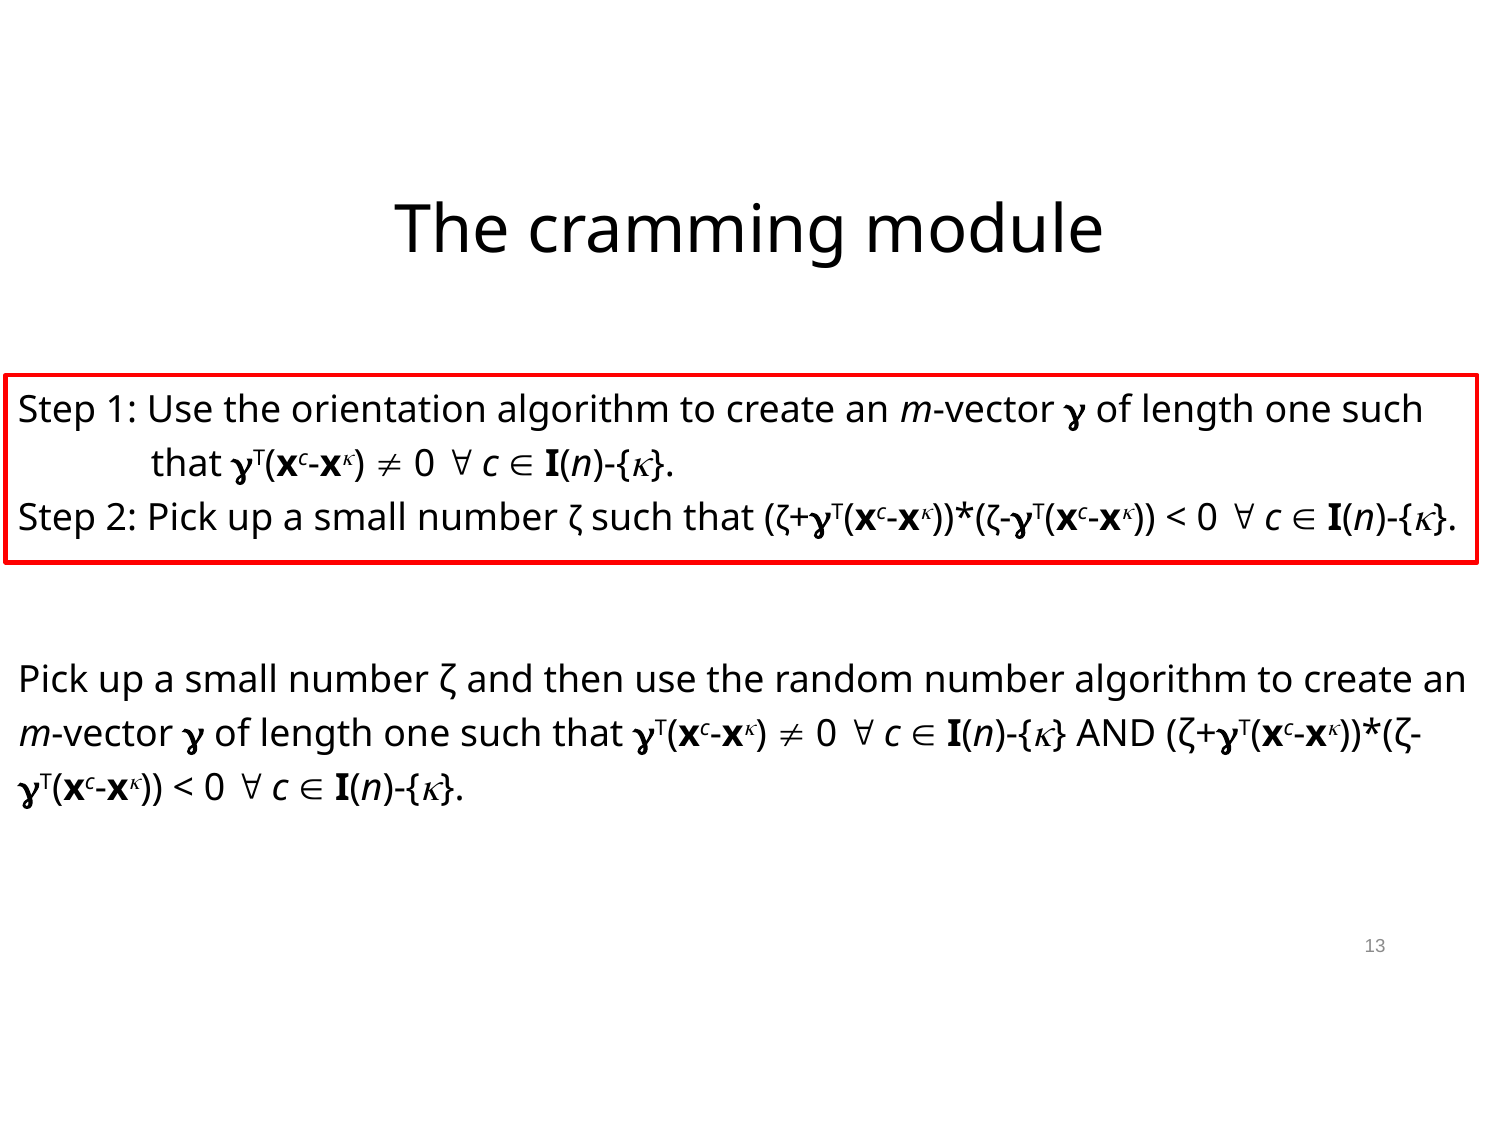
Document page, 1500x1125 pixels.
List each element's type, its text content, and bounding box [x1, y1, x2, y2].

title The cramming module [103, 185, 1397, 272]
text_box [3, 373, 1479, 565]
text_box 13 [1059, 922, 1397, 968]
list Step 1: Use the orientation algorithm to create an m-vector  of length one such that T(xc-x)  0  c  I(n)-{}. Step 2: Pick up a small number ζ such that (ζ+T(xc-x))*(ζ-T(xc-x)) < 0  c  I(n)-{}. Pick up a small number ζ and then use the random number algorithm to create an m-vector  of length one such that T(xc-x)  0  c  I(n)-{} AND (ζ+T(xc-x))*(ζ-T(xc-x)) < 0  c  I(n)-{}. [18, 376, 1483, 908]
